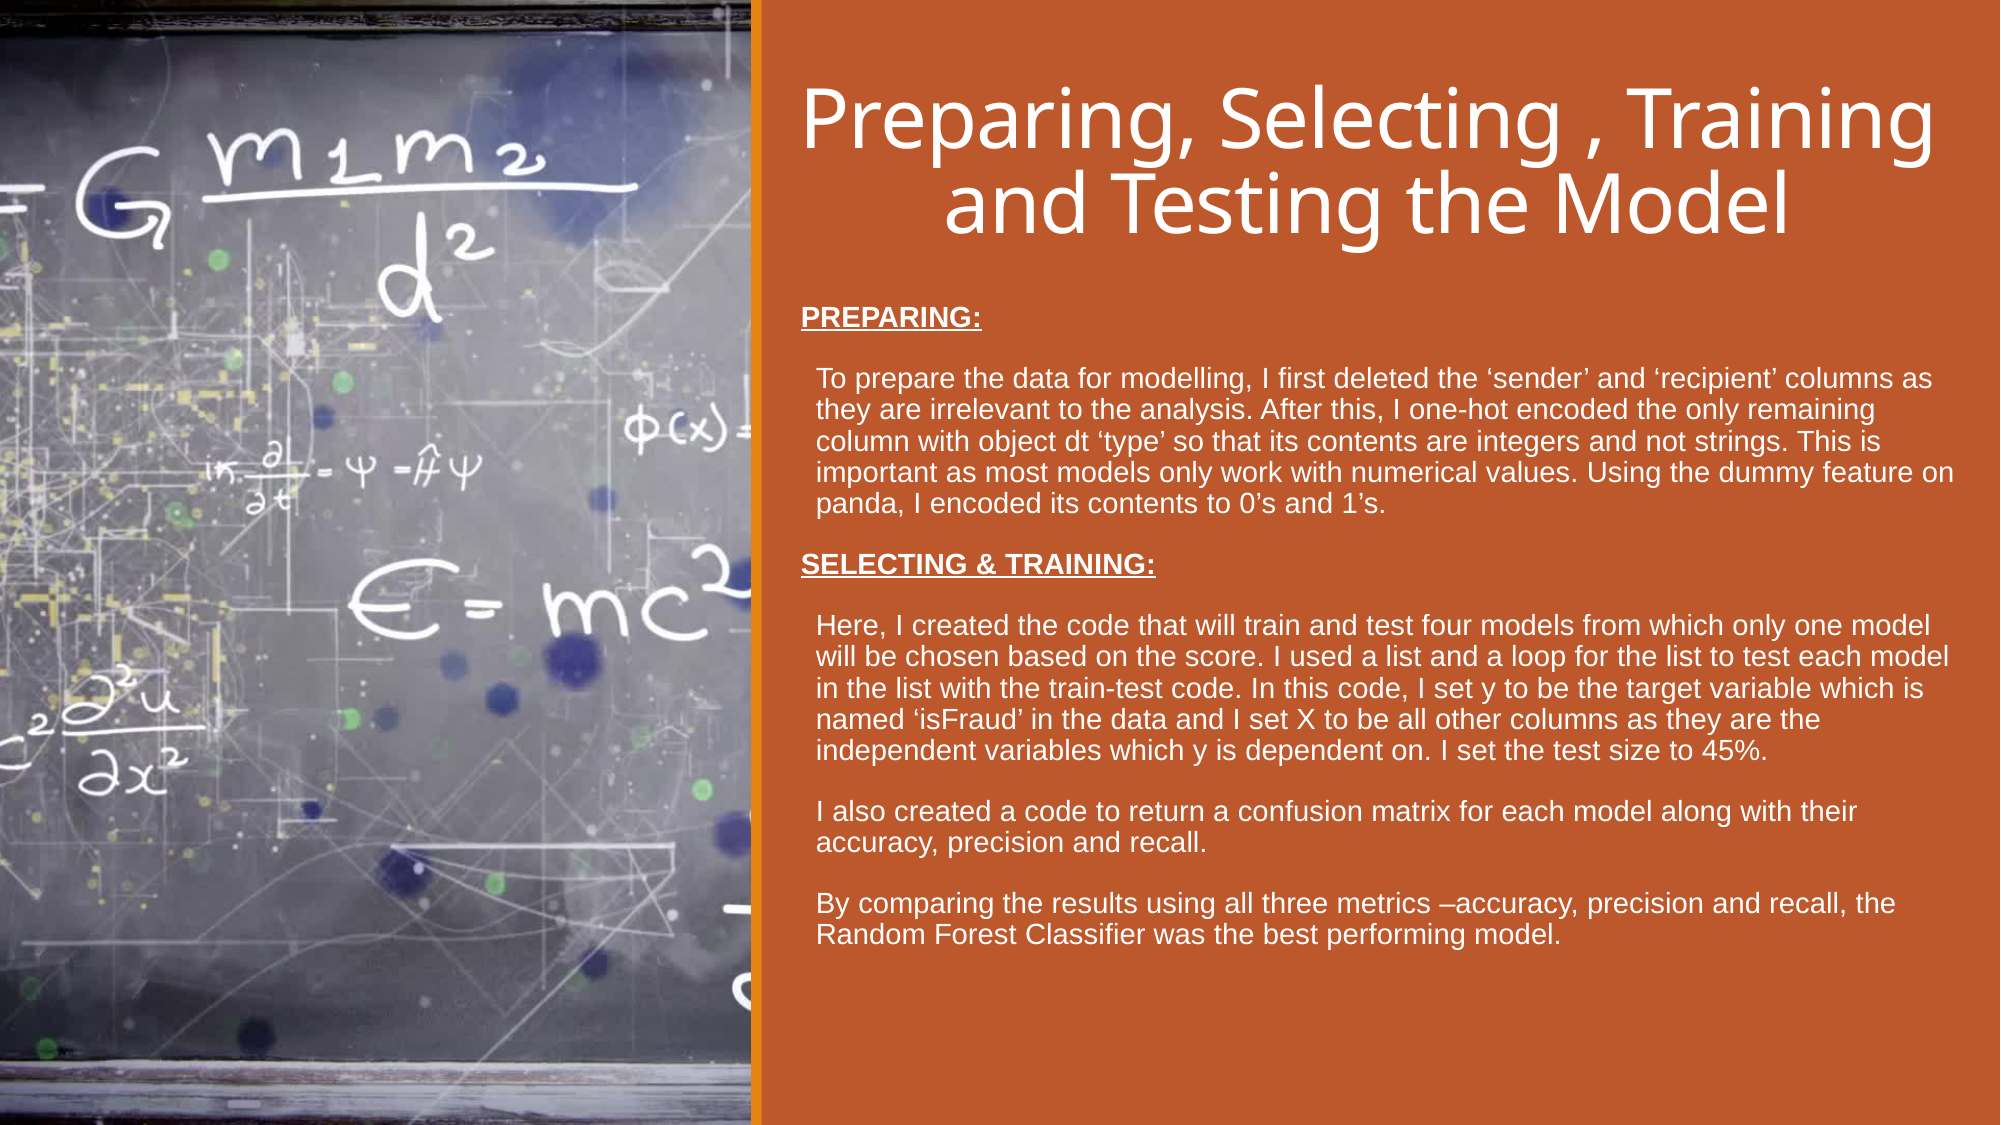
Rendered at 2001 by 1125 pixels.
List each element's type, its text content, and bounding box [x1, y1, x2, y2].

text_box [763, 0, 2000, 1125]
list PREPARING: To prepare the data for modelling, I first deleted the ‘sender’ and ‘recipient’ columns as they are irrelevant to the analysis. After this, I one-hot encoded the only remaining column with object dt ‘type’ so that its contents are integers and not strings. This is important as most models only work with numerical values. Using the dummy feature on panda, I encoded its contents to 0’s and 1’s. SELECTING & TRAINING: Here, I created the code that will train and test four models from which only one model will be chosen based on the score. I used a list and a loop for the list to test each model in the list with the train-test code. In this code, I set y to be the target variable which is named ‘isFraud’ in the data and I set X to be all other columns as they are the independent variables which y is dependent on. I set the test size to 45%. I also created a code to return a confusion matrix for each model along with their accuracy, precision and recall. By comparing the results using all three metrics –accuracy, precision and recall, the Random Forest Classifier was the best performing model. [800, 295, 1961, 895]
text_box [759, 0, 763, 1125]
title Preparing, Selecting , Training and Testing the Model [776, 64, 1961, 258]
picture [0, 0, 752, 1125]
